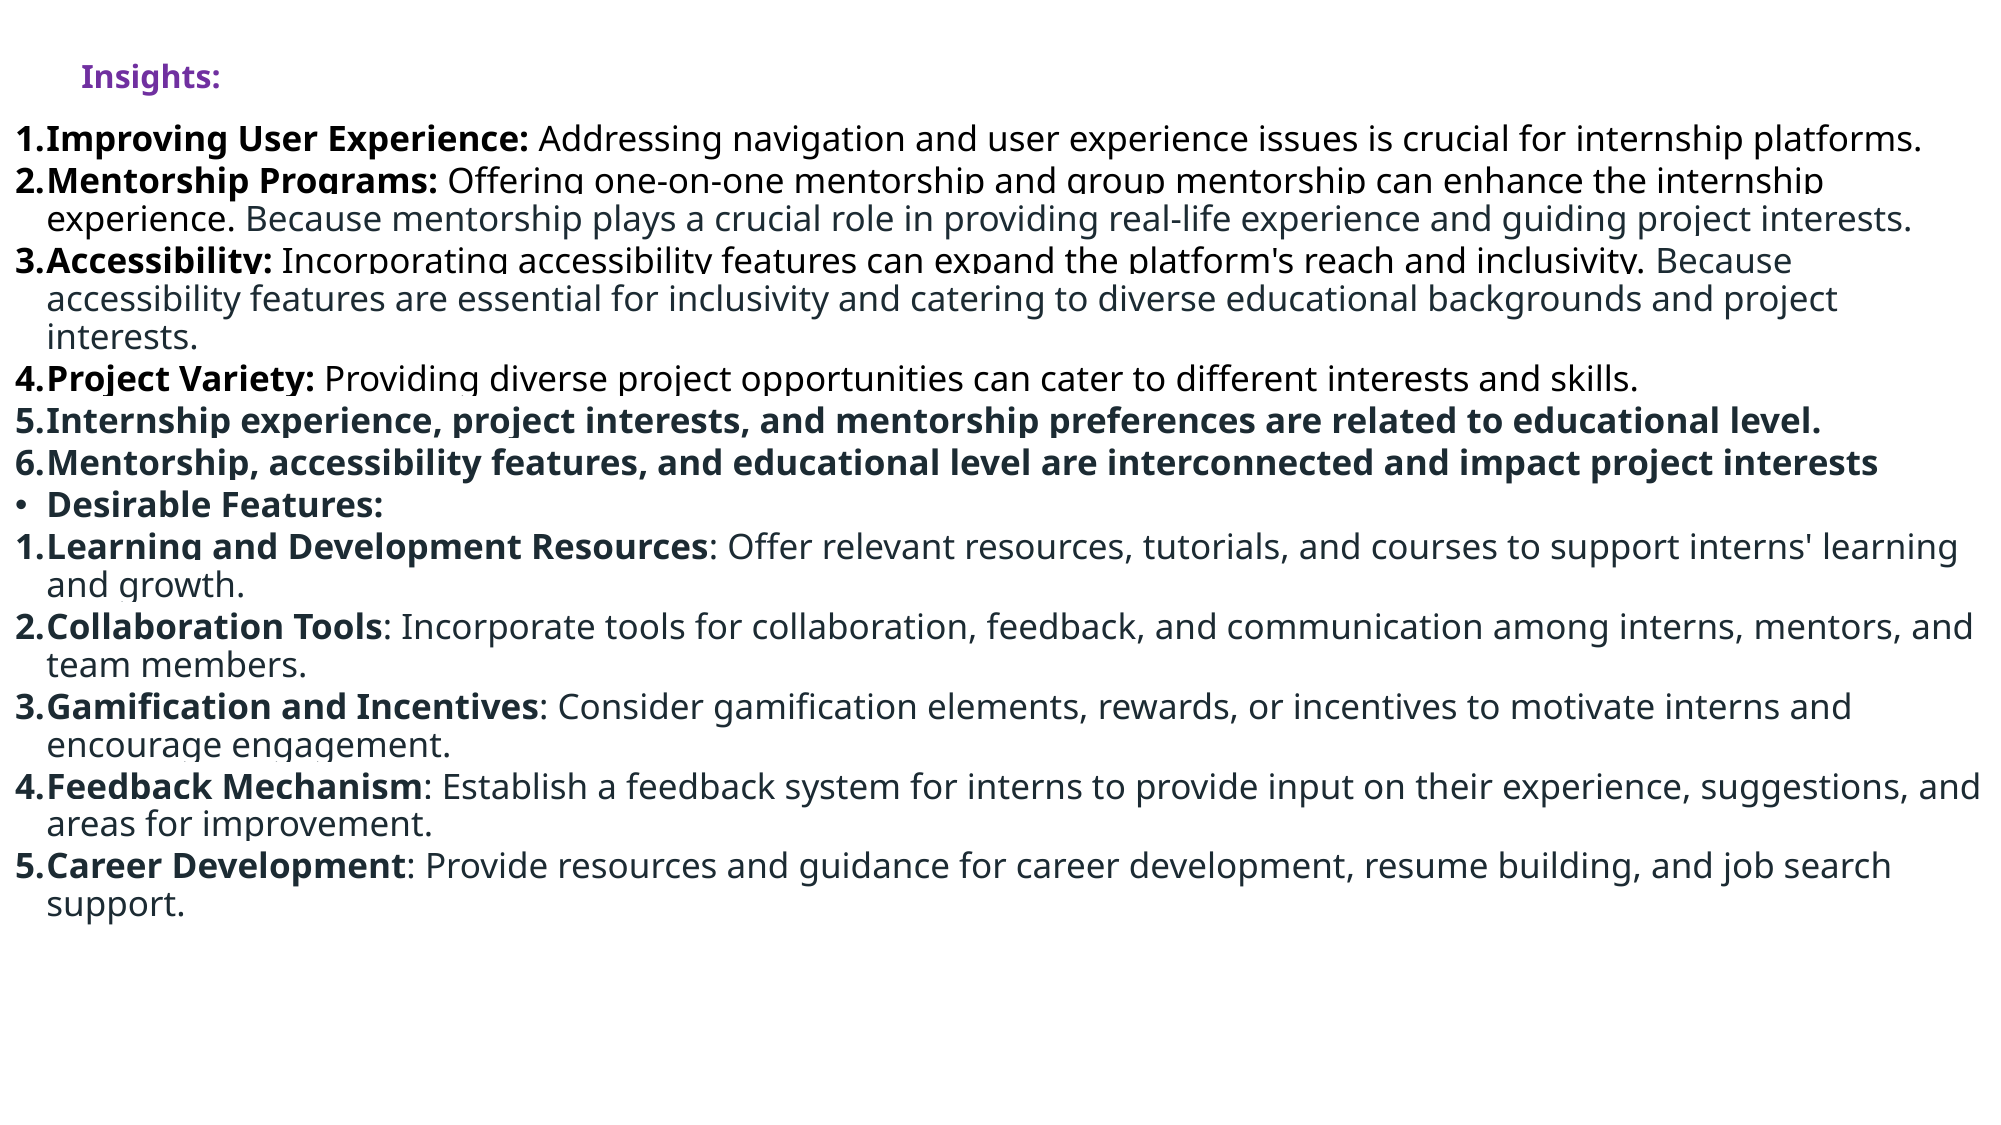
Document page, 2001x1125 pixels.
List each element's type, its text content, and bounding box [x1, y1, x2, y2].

title Insights: [66, 52, 1792, 113]
list Improving User Experience: Addressing navigation and user experience issues is crucial for internship platforms. Mentorship Programs: Offering one-on-one mentorship and group mentorship can enhance the internship experience. Because mentorship plays a crucial role in providing real-life experience and guiding project interests. Accessibility: Incorporating accessibility features can expand the platform's reach and inclusivity. Because accessibility features are essential for inclusivity and catering to diverse educational backgrounds and project interests. Project Variety: Providing diverse project opportunities can cater to different interests and skills. Internship experience, project interests, and mentorship preferences are related to educational level. Mentorship, accessibility features, and educational level are interconnected and impact project interests Desirable Features: Learning and Development Resources: Offer relevant resources, tutorials, and courses to support interns' learning and growth. Collaboration Tools: Incorporate tools for collaboration, feedback, and communication among interns, mentors, and team members. Gamification and Incentives: Consider gamification elements, rewards, or incentives to motivate interns and encourage engagement. Feedback Mechanism: Establish a feedback system for interns to provide input on their experience, suggestions, and areas for improvement. Career Development: Provide resources and guidance for career development, resume building, and job search support. [0, 113, 2000, 1125]
